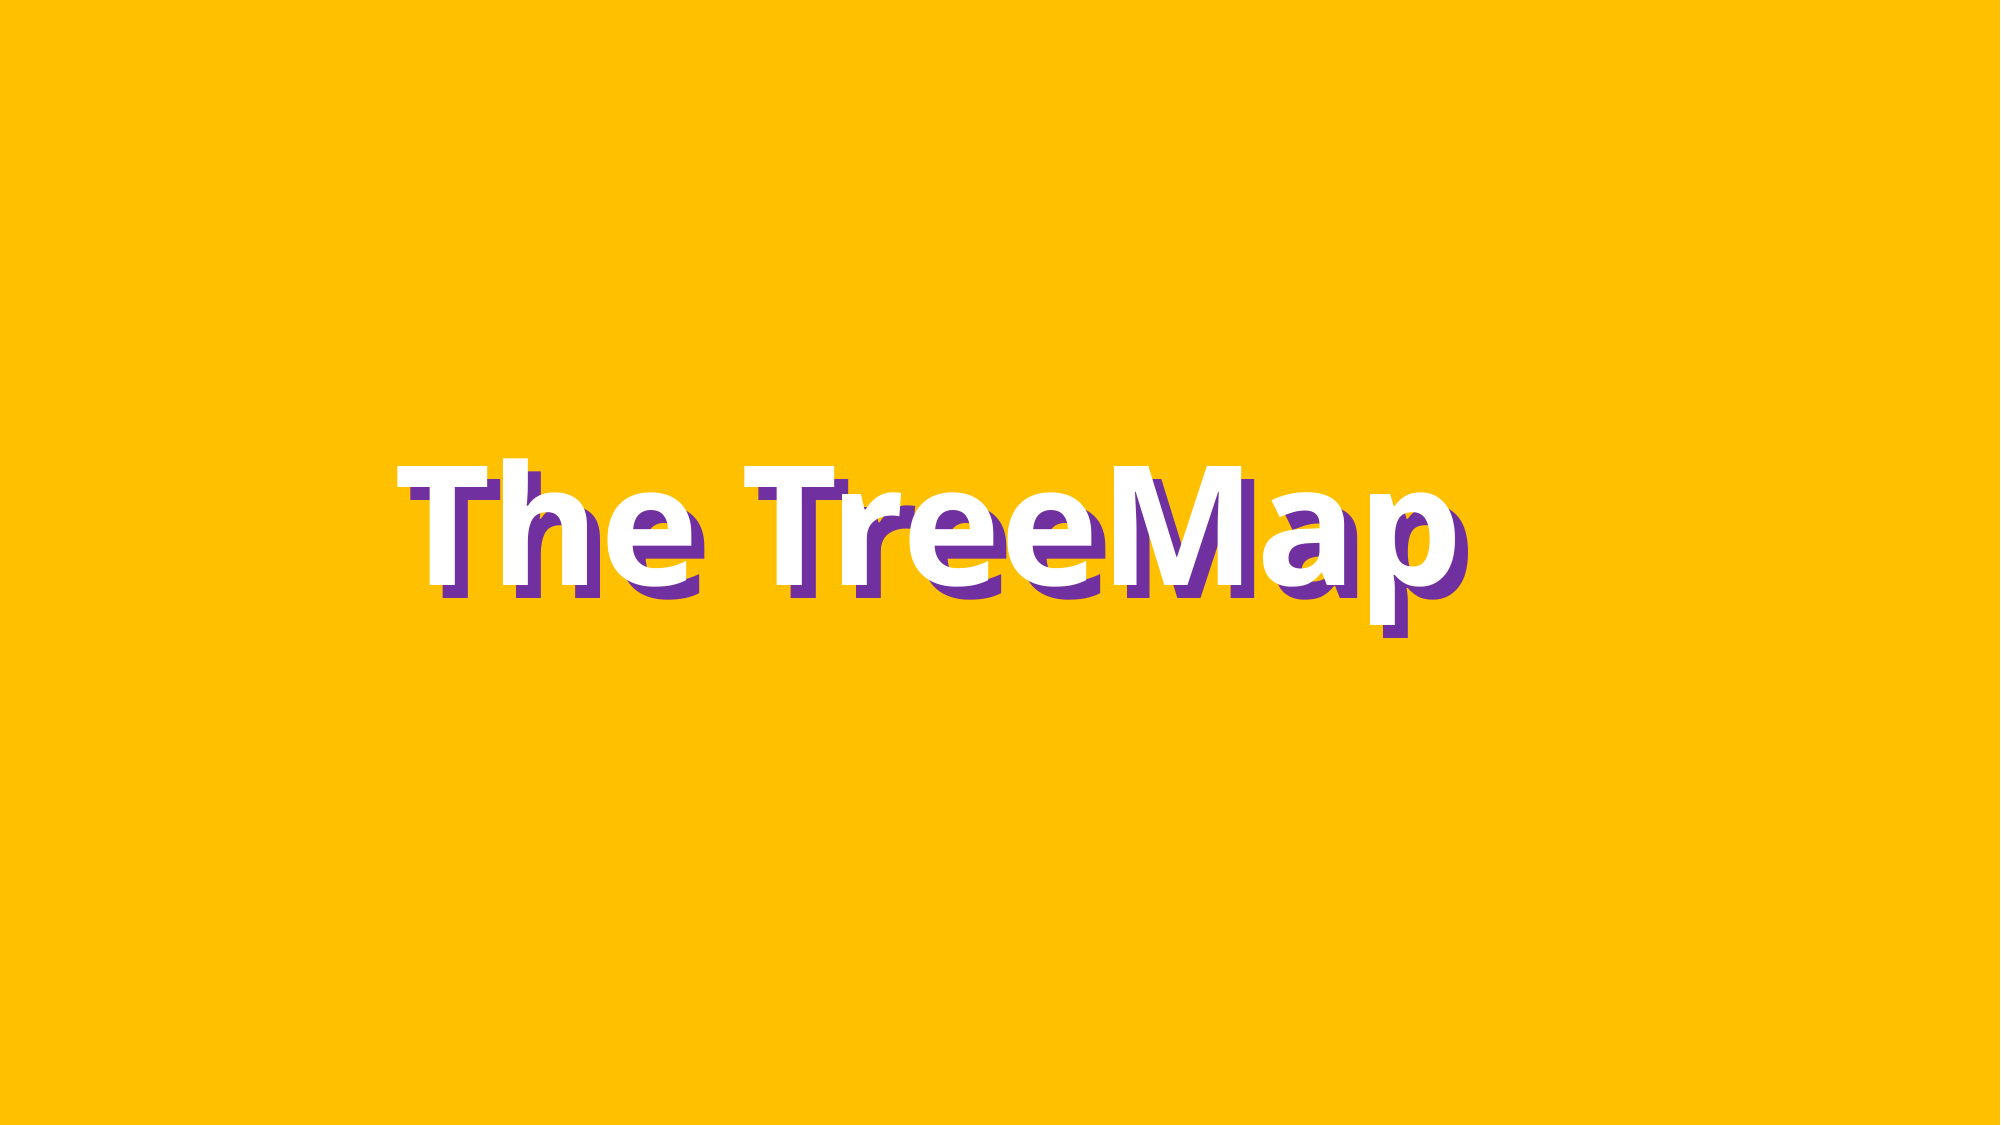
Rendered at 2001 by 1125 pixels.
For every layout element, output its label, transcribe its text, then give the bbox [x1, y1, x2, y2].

text_box The TreeMap [336, 411, 1521, 626]
text_box The TreeMap [349, 424, 1534, 640]
